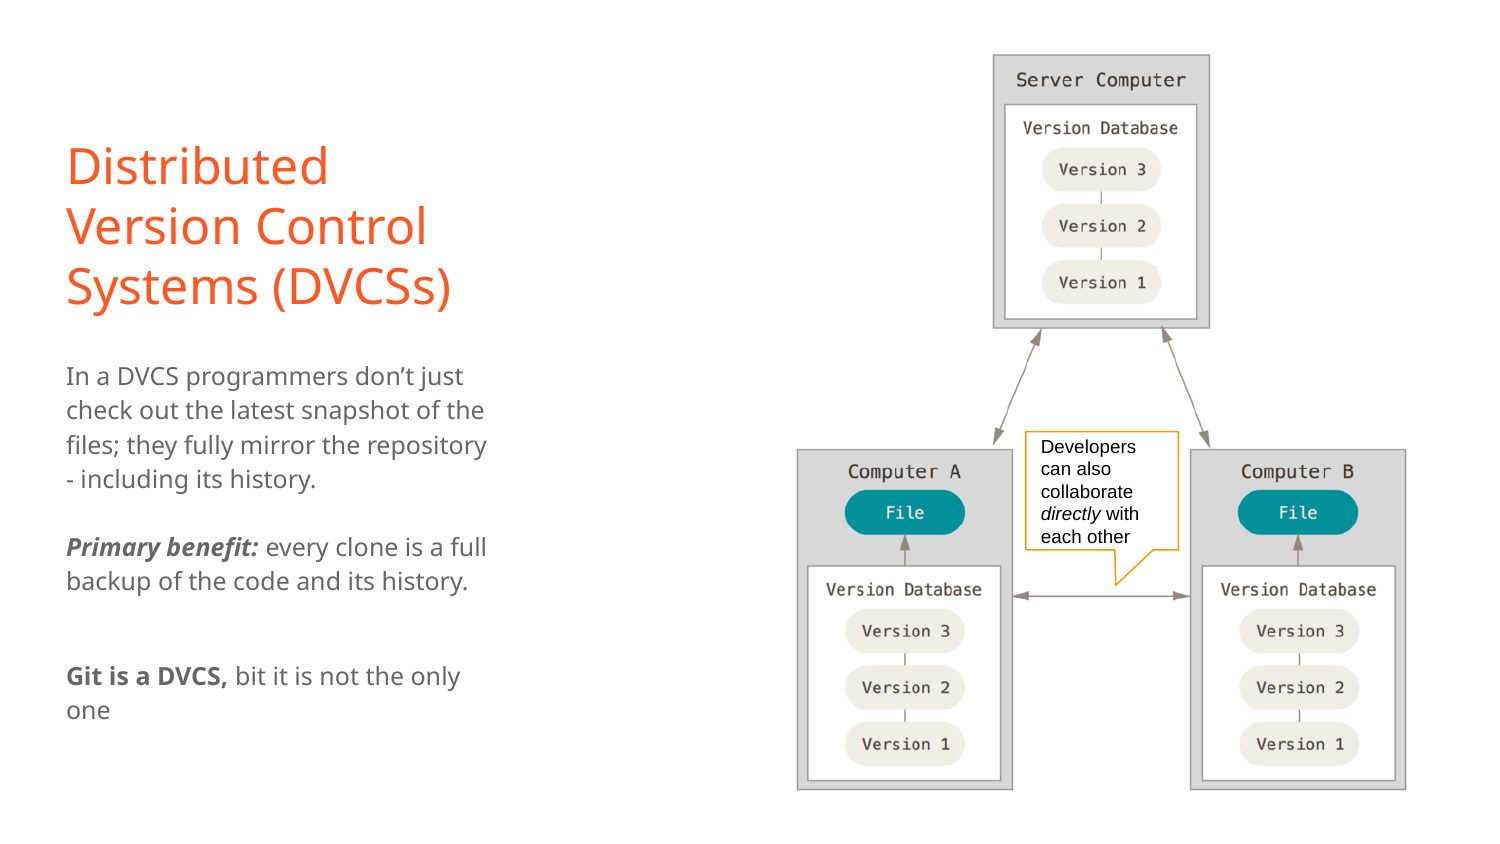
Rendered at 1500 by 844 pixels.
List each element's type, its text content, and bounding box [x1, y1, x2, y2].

title Distributed Version Control Systems (DVCSs) [51, 116, 512, 330]
list Git is a DVCS, bit it is not the only one [51, 640, 512, 793]
picture [784, 43, 1419, 803]
list In a DVCS programmers don’t just check out the latest snapshot of the files; they fully mirror the repository - including its history. Primary benefit: every clone is a full backup of the code and its history. [51, 340, 512, 621]
